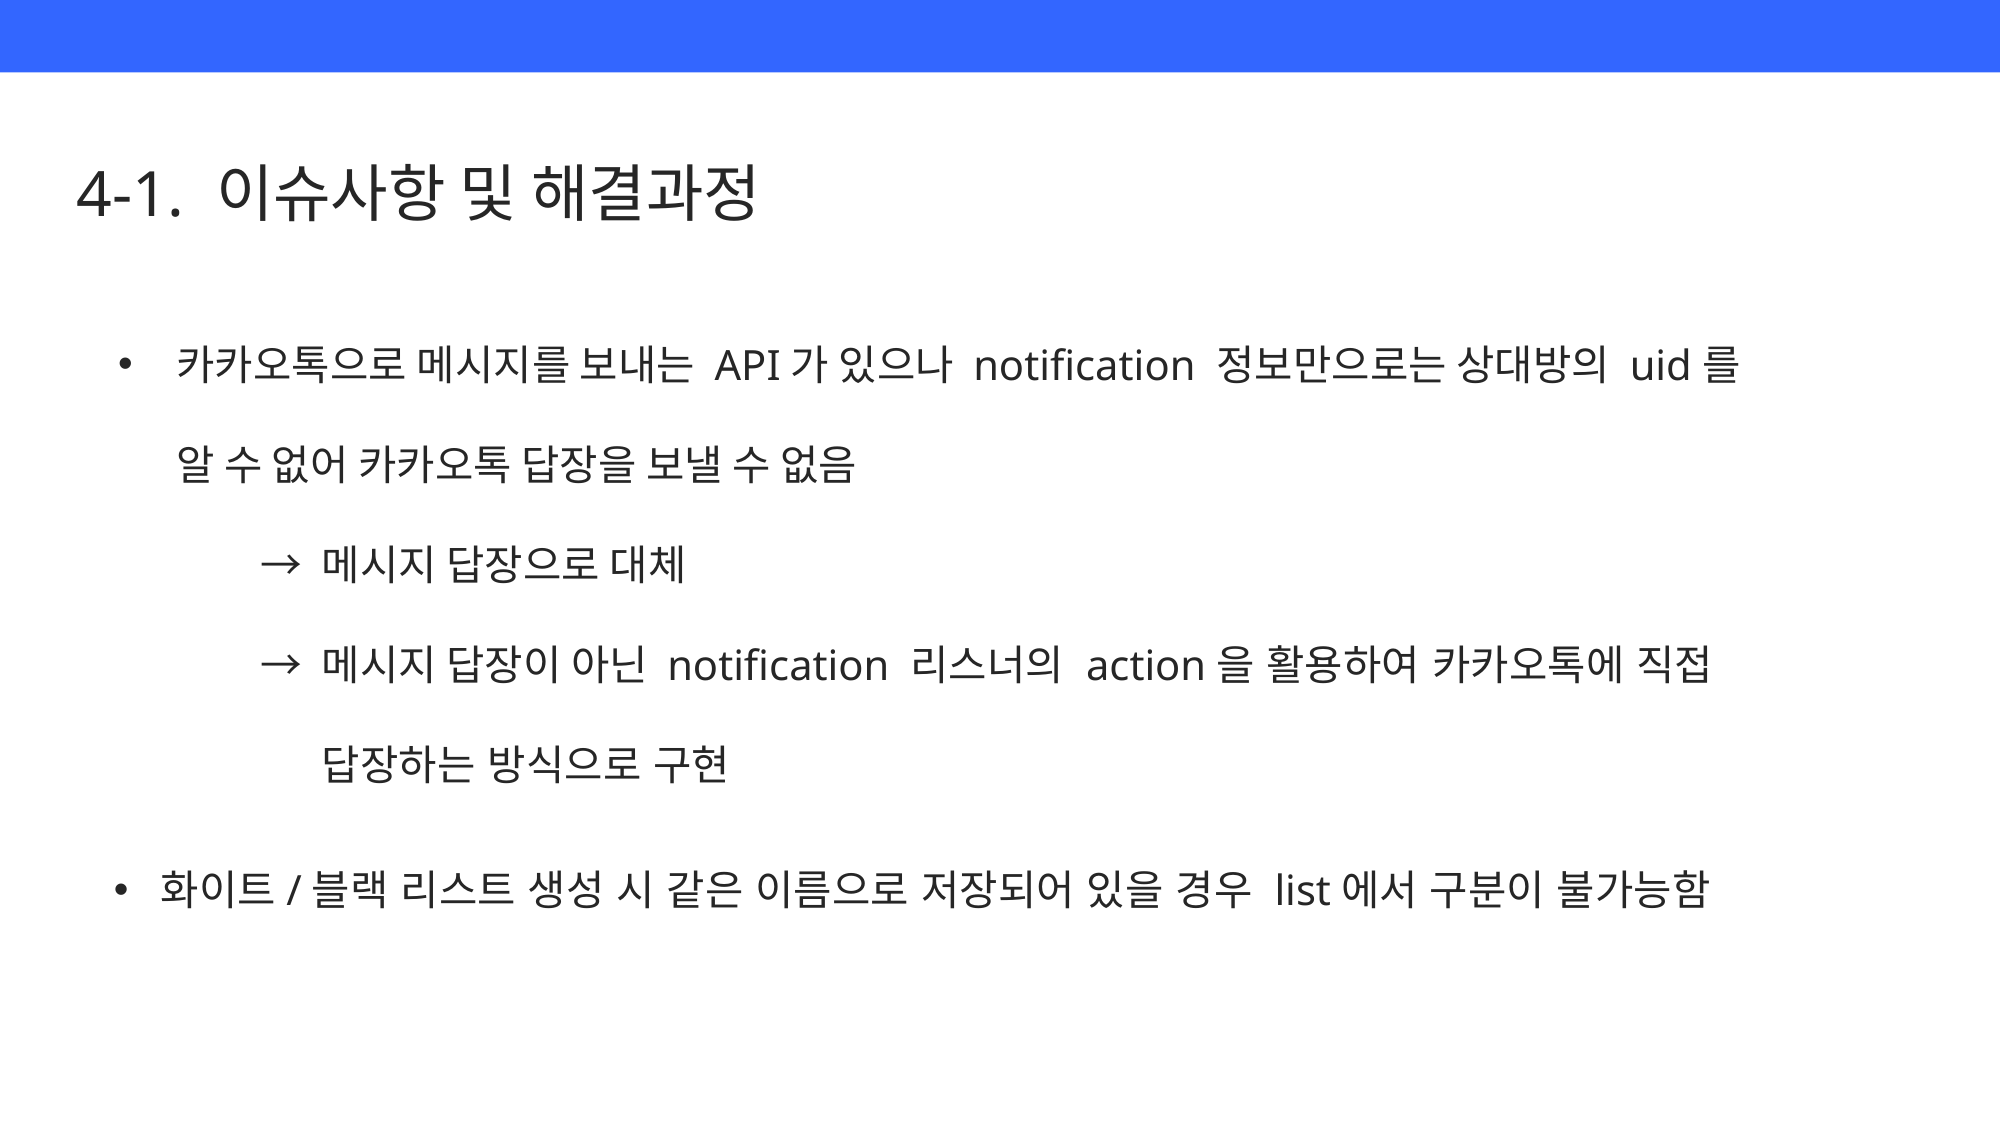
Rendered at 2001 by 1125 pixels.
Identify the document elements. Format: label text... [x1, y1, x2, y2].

text_box 4-1. 이슈사항 및 해결과정 [61, 139, 838, 235]
text_box 화이트/블랙 리스트 생성 시 같은 이름으로 저장되어 있을 경우 list에서 구분이 불가능함 [99, 806, 1785, 934]
text_box 카카오톡으로 메시지를 보내는 API가 있으나 notification 정보만으로는 상대방의 uid를 알 수 없어 카카오톡 답장을 보낼 수 없음 → 메시지 답장으로 대체 → 메시지 답장이 아닌 notification 리스너의 action을 활용하여 카카오톡에 직접 답장하는 방식으로 구현 [86, 280, 1772, 844]
